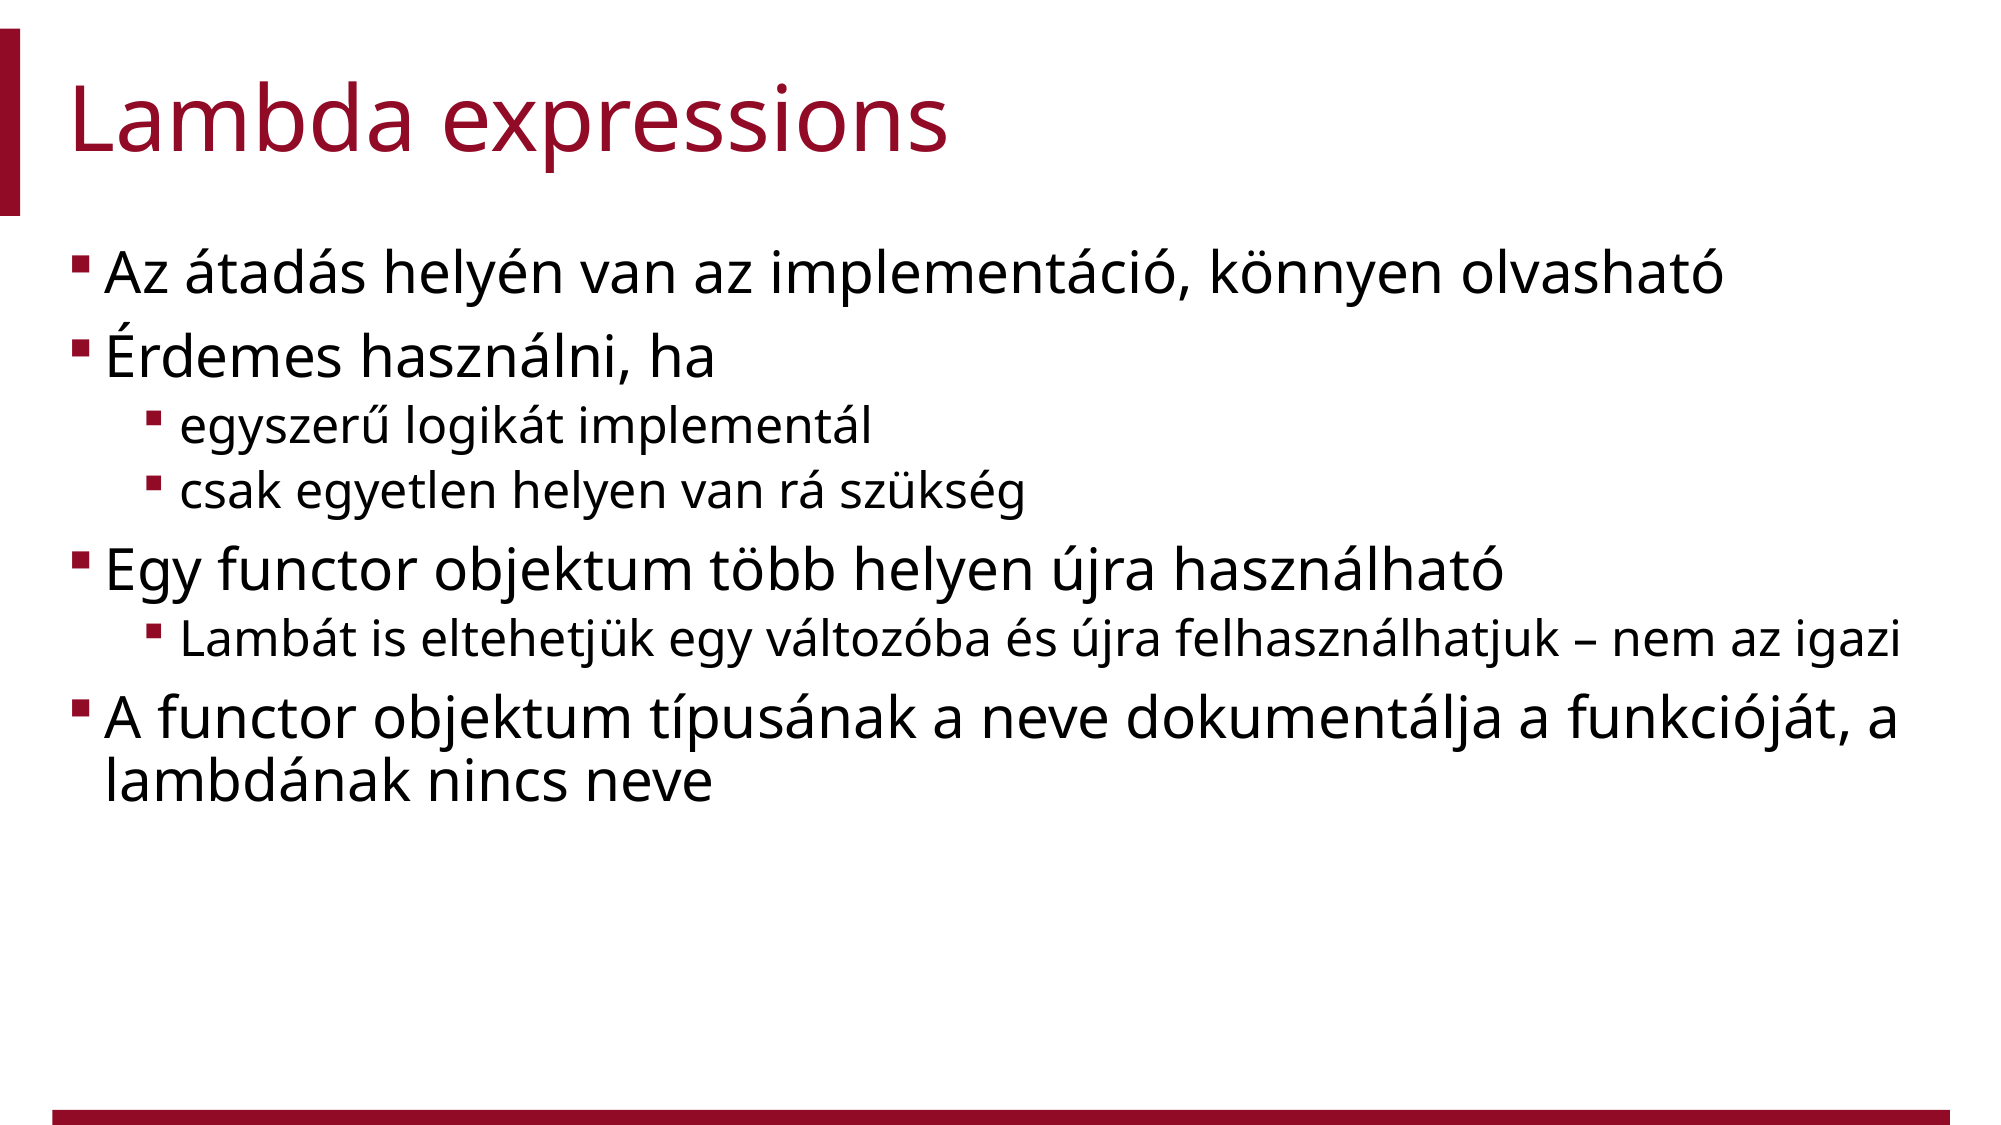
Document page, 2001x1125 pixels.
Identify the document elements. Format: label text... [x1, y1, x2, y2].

title Lambda expressions [52, 28, 1950, 216]
list Az átadás helyén van az implementáció, könnyen olvasható Érdemes használni, ha egyszerű logikát implementál csak egyetlen helyen van rá szükség Egy functor objektum több helyen újra használható Lambát is eltehetjük egy változóba és újra felhasználhatjuk – nem az igazi A functor objektum típusának a neve dokumentálja a funkcióját, a lambdának nincs neve [52, 236, 1950, 1079]
